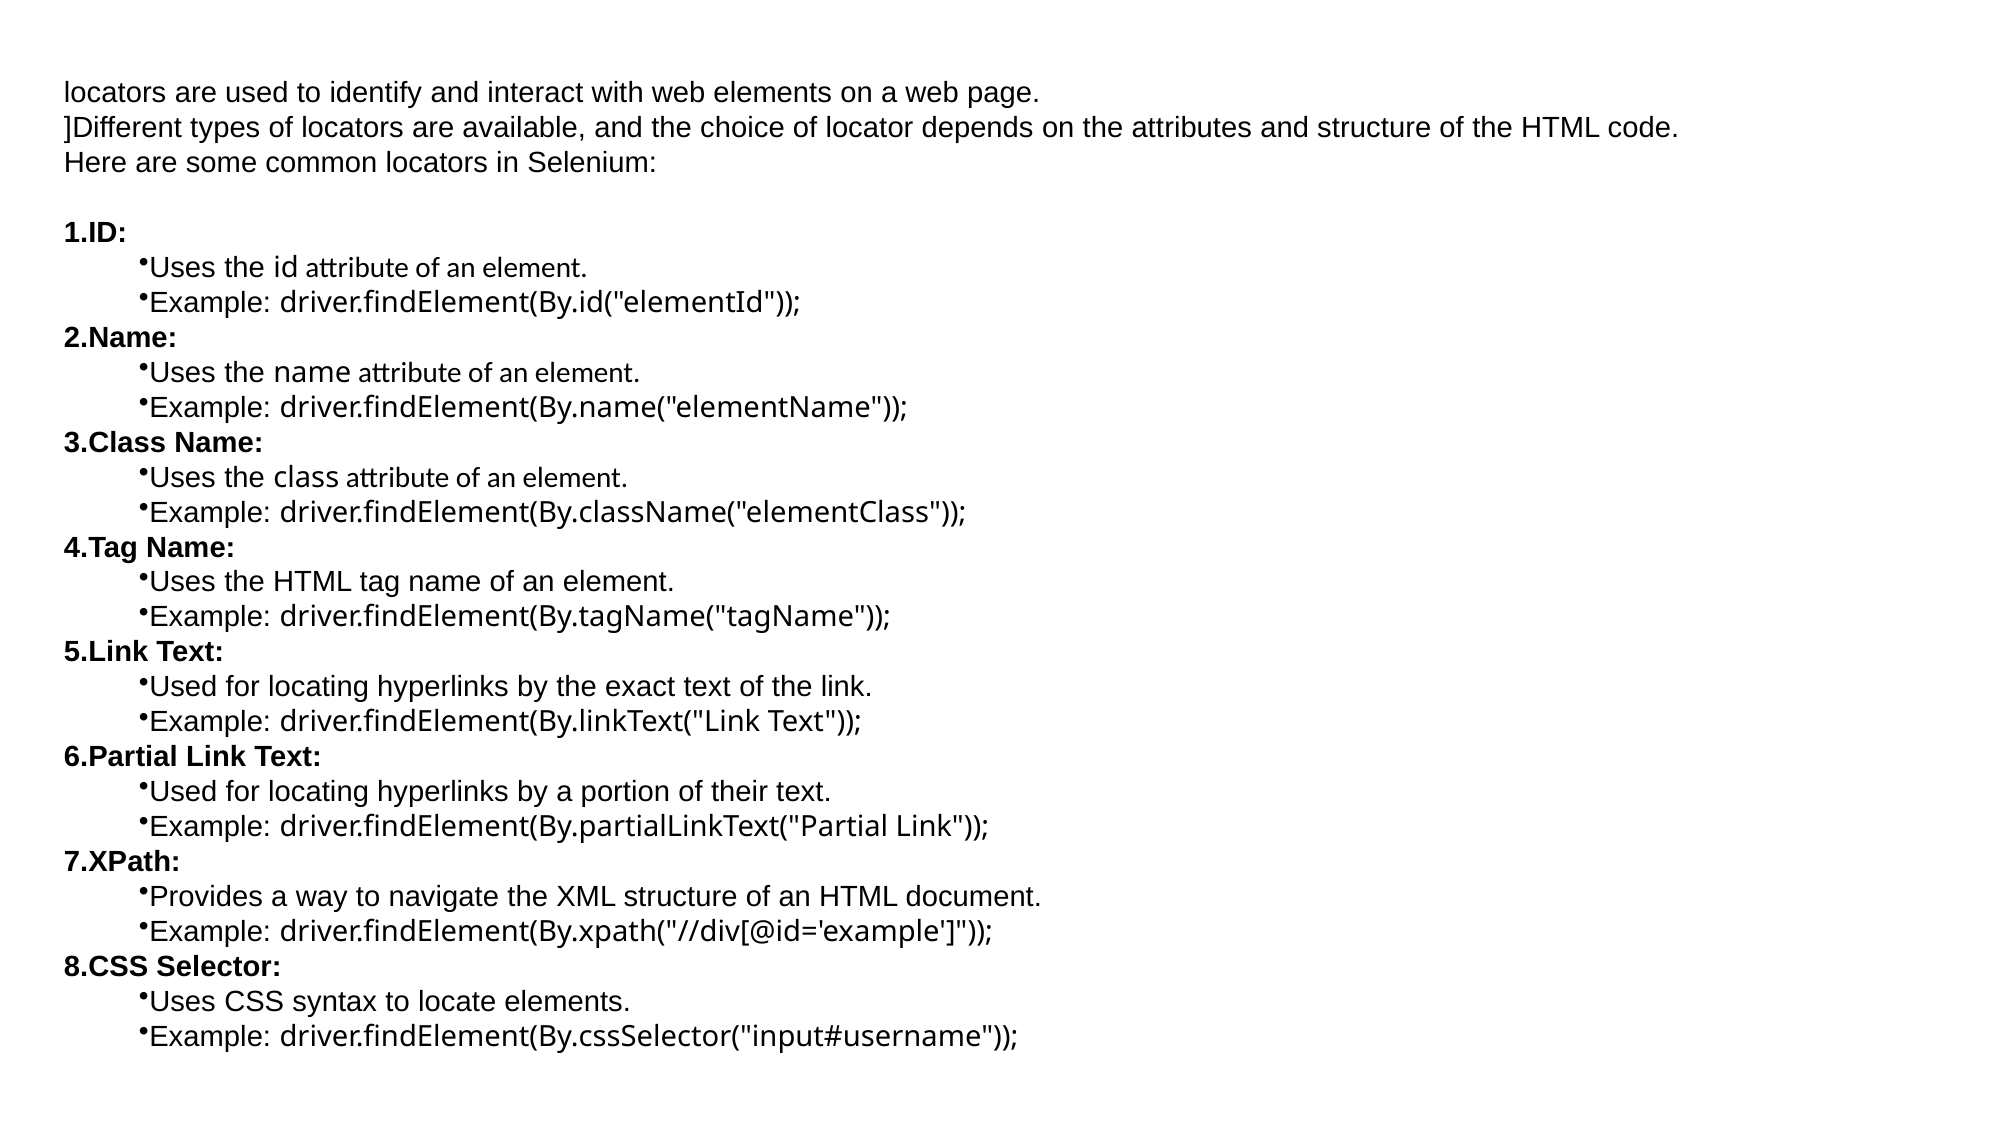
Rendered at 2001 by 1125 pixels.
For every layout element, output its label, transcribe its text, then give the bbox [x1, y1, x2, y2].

text_box locators are used to identify and interact with web elements on a web page. ]Different types of locators are available, and the choice of locator depends on the attributes and structure of the HTML code. Here are some common locators in Selenium: ID: Uses the id attribute of an element. Example: driver.findElement(By.id("elementId")); Name: Uses the name attribute of an element. Example: driver.findElement(By.name("elementName")); Class Name: Uses the class attribute of an element. Example: driver.findElement(By.className("elementClass")); Tag Name: Uses the HTML tag name of an element. Example: driver.findElement(By.tagName("tagName")); Link Text: Used for locating hyperlinks by the exact text of the link. Example: driver.findElement(By.linkText("Link Text")); Partial Link Text: Used for locating hyperlinks by a portion of their text. Example: driver.findElement(By.partialLinkText("Partial Link")); XPath: Provides a way to navigate the XML structure of an HTML document. Example: driver.findElement(By.xpath("//div[@id='example']")); CSS Selector: Uses CSS syntax to locate elements. Example: driver.findElement(By.cssSelector("input#username")); [48, 65, 1975, 1095]
